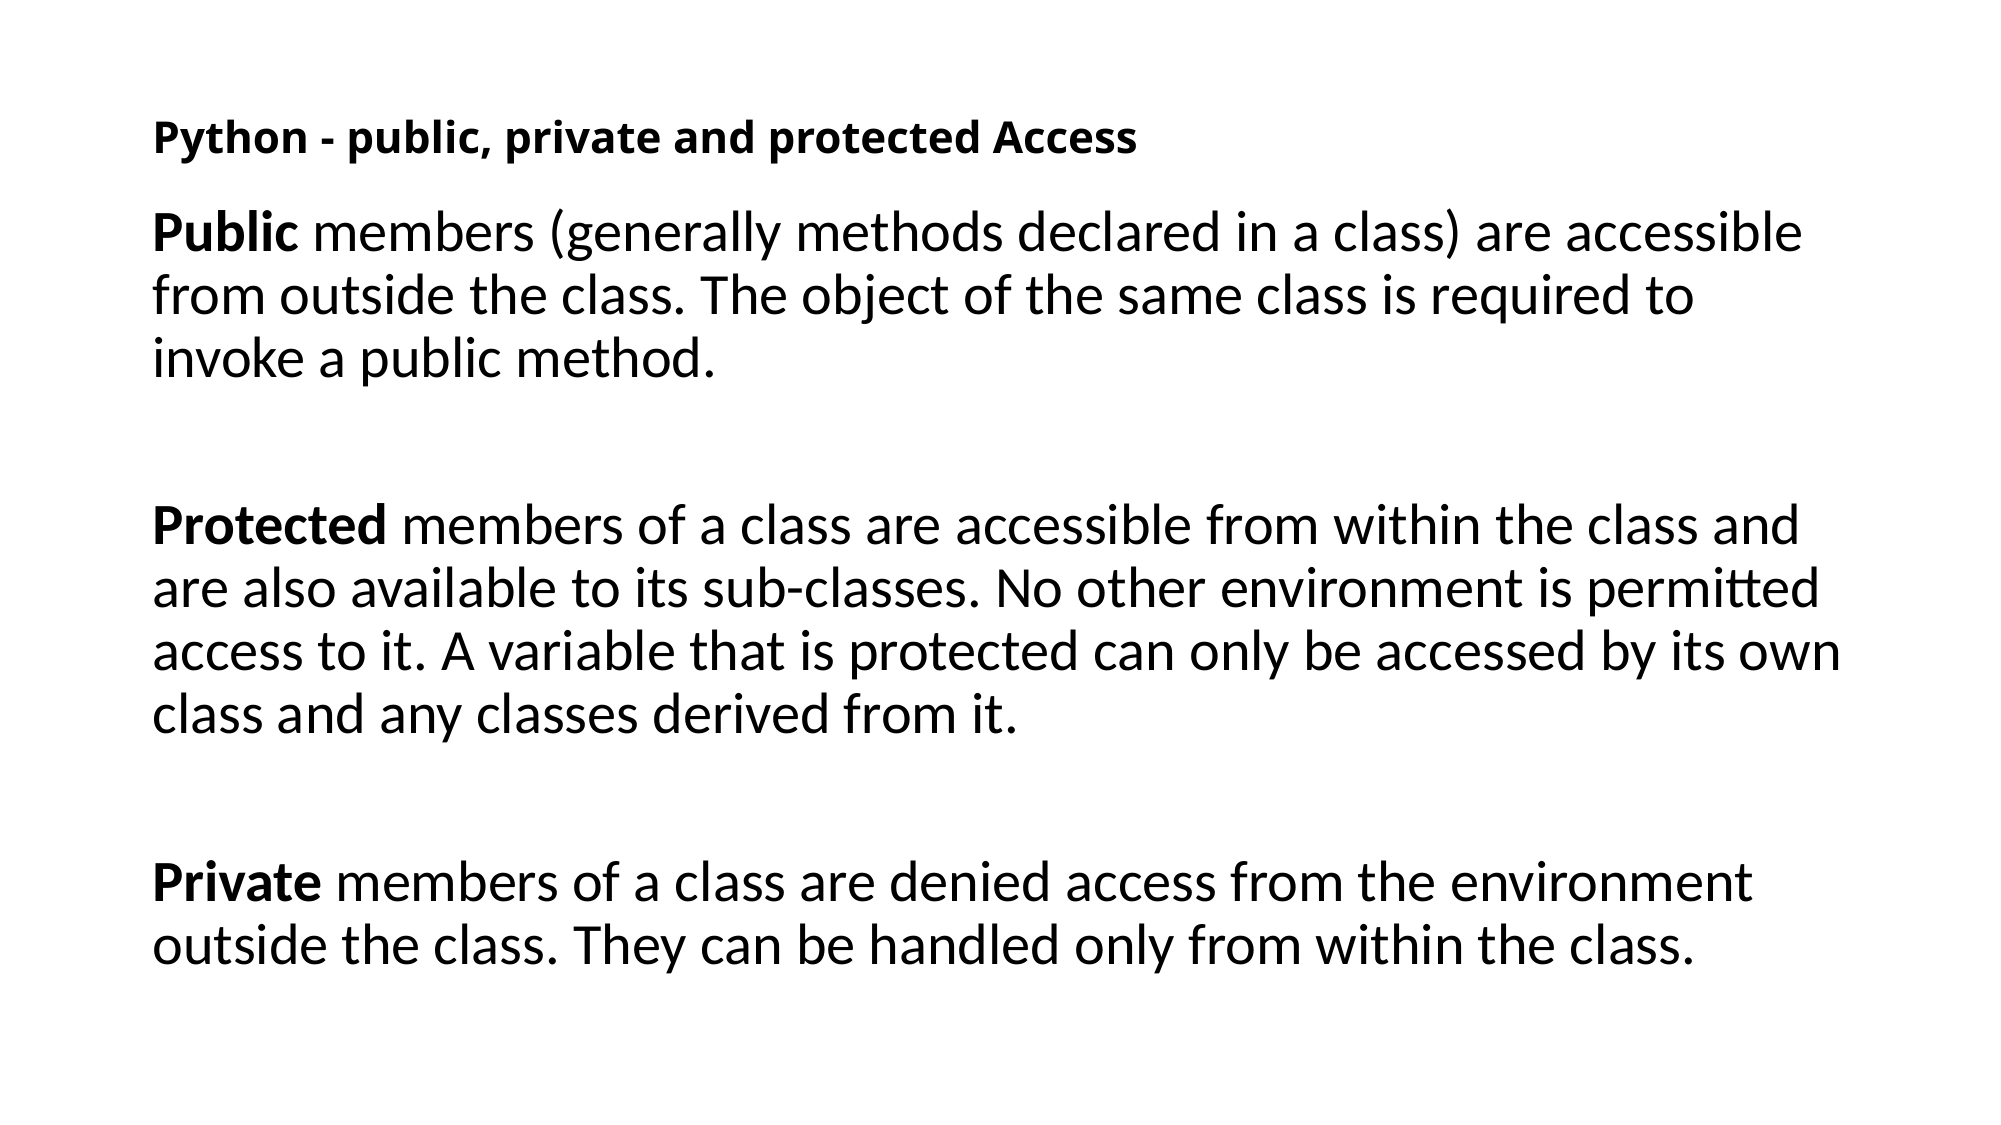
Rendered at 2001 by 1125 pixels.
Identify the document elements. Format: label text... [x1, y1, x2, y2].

list Public members (generally methods declared in a class) are accessible from outside the class. The object of the same class is required to invoke a public method. Protected members of a class are accessible from within the class and are also available to its sub-classes. No other environment is permitted access to it. A variable that is protected can only be accessed by its own class and any classes derived from it. Private members of a class are denied access from the environment outside the class. They can be handled only from within the class. [137, 193, 1863, 1014]
title Python - public, private and protected Access [137, 59, 1863, 193]
